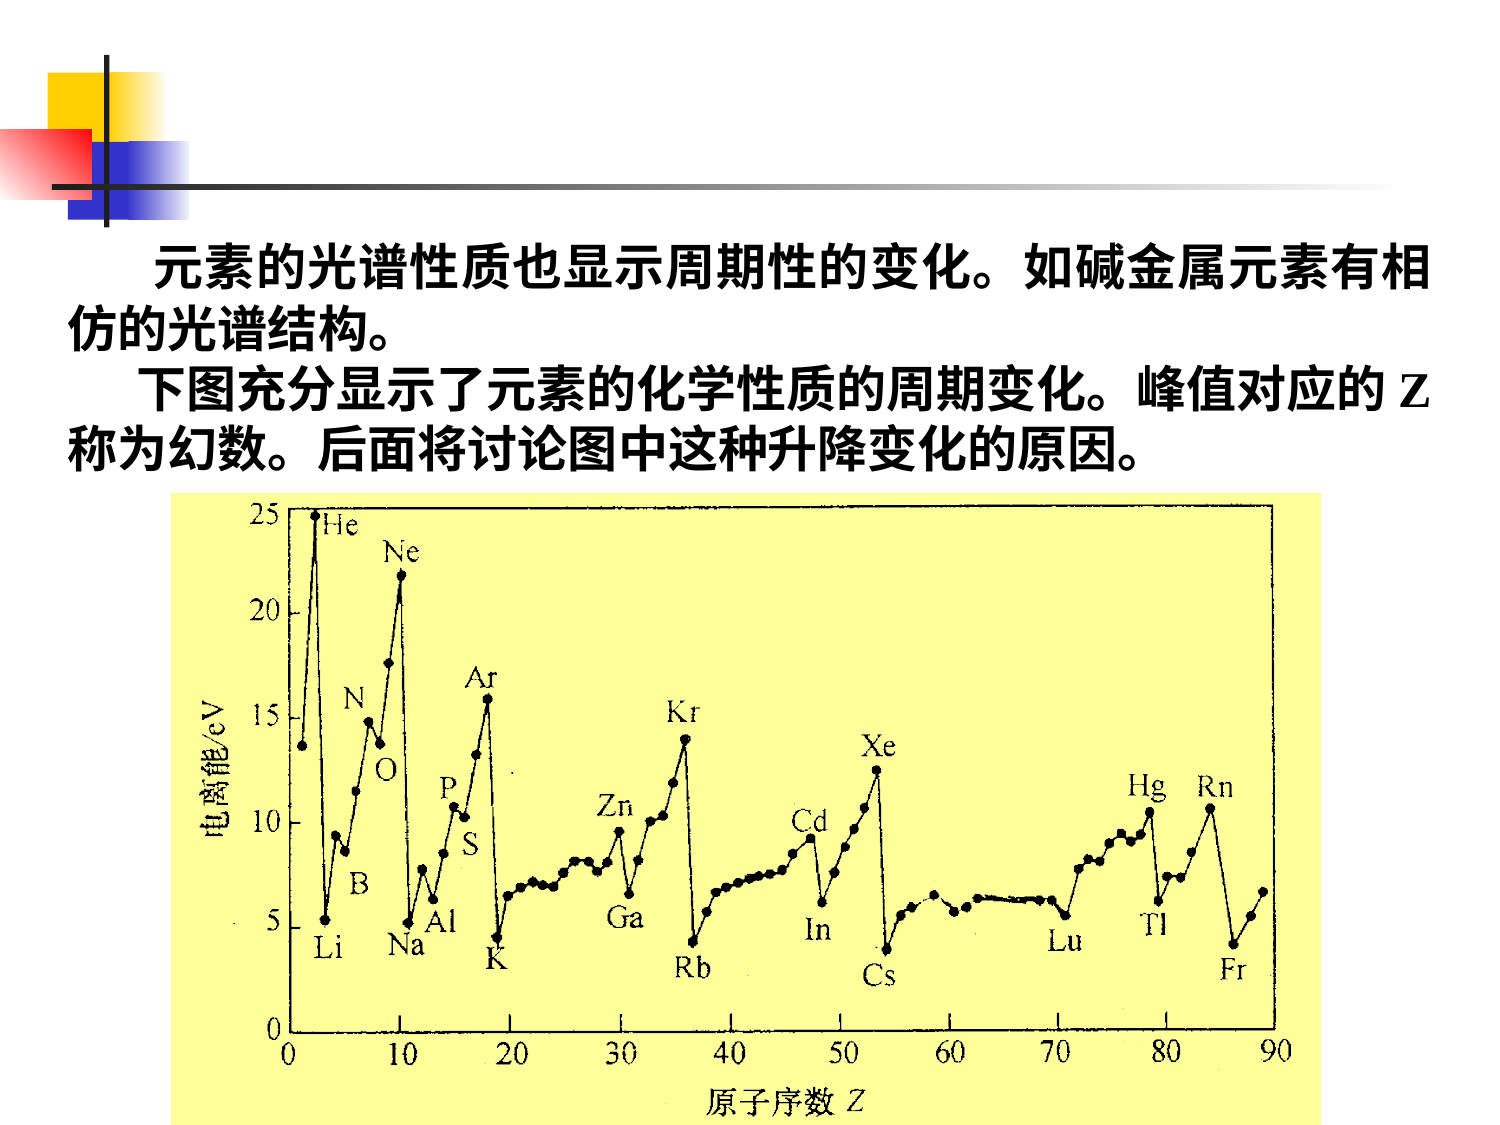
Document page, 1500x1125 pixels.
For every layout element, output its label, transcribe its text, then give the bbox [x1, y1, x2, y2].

text_box 元素的光谱性质也显示周期性的变化。如碱金属元素有相仿的光谱结构。 下图充分显示了元素的化学性质的周期变化。峰值对应的Z称为幻数。后面将讨论图中这种升降变化的原因。 [53, 220, 1447, 485]
picture [171, 492, 1322, 1125]
